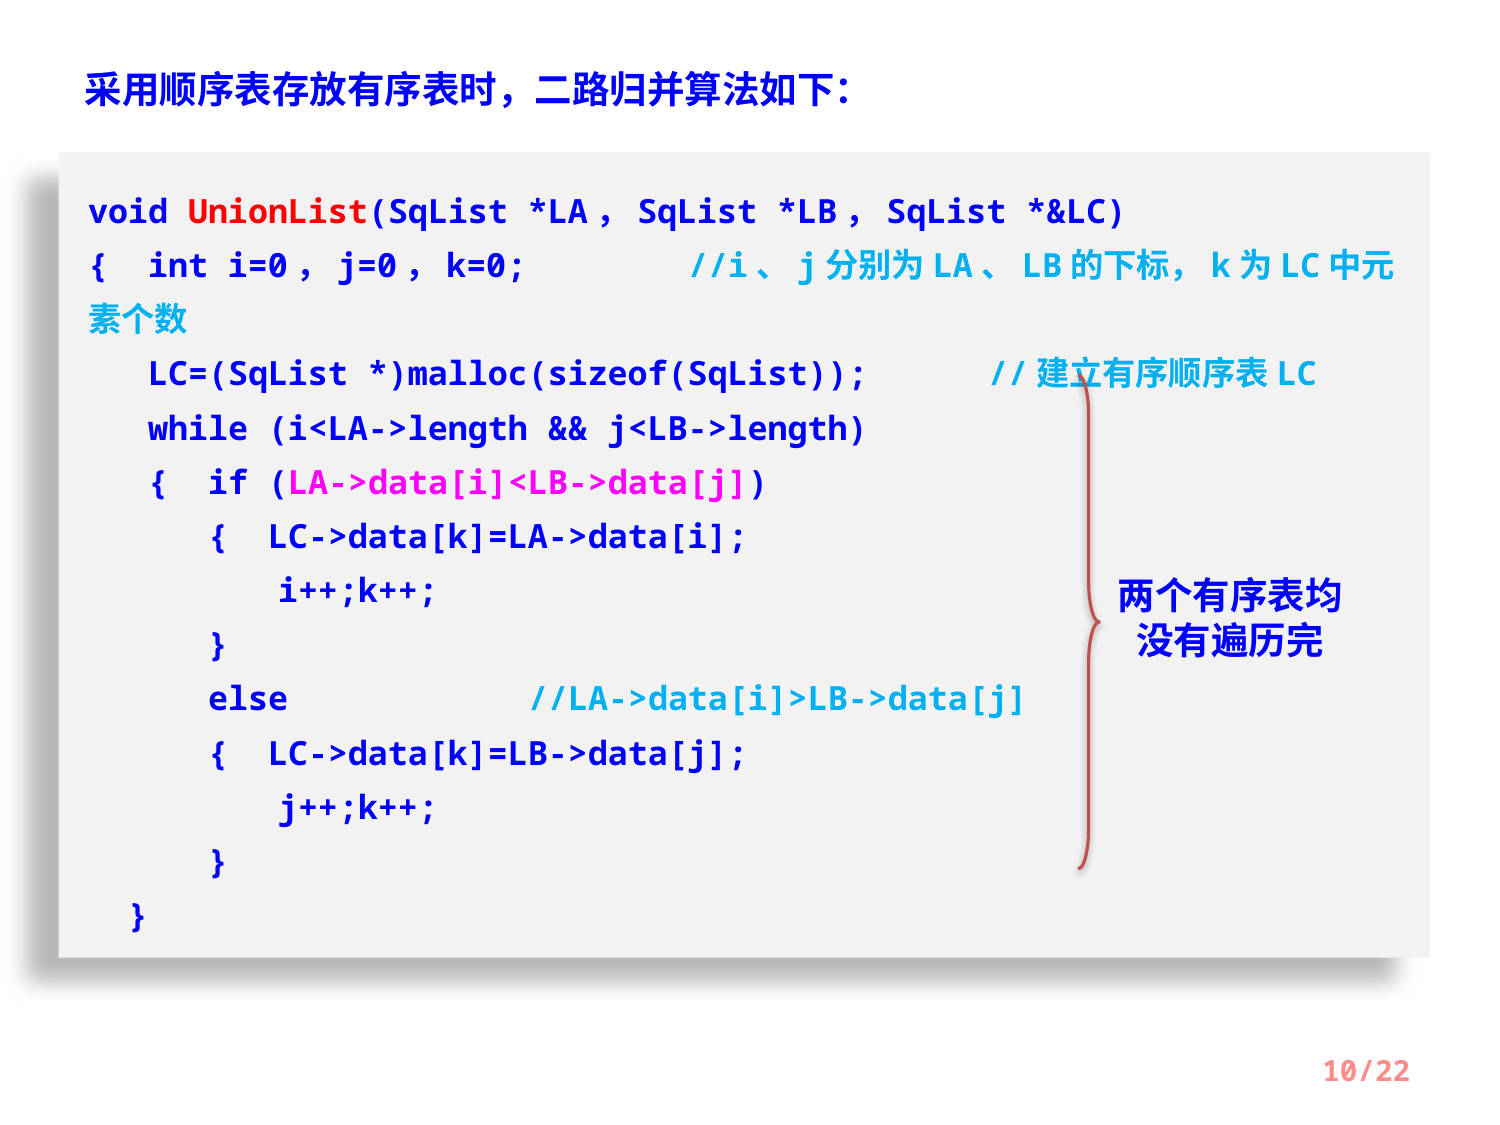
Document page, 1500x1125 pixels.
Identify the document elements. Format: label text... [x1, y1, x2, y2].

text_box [1077, 374, 1360, 870]
slide_number 10/22 [1074, 1042, 1425, 1103]
text_box void UnionList(SqList *LA，SqList *LB，SqList *&LC) { int i=0，j=0，k=0; //i、j分别为LA、LB的下标，k为LC中元素个数 LC=(SqList *)malloc(sizeof(SqList)); //建立有序顺序表LC while (i<LA->length && j<LB->length) { if (LA->data[i]<LB->data[j]) { LC->data[k]=LA->data[i]; i++;k++; } else //LA->data[i]>LB->data[j] { LC->data[k]=LB->data[j]; j++;k++; } } [58, 152, 1430, 958]
text_box 采用顺序表存放有序表时，二路归并算法如下： [70, 58, 938, 119]
